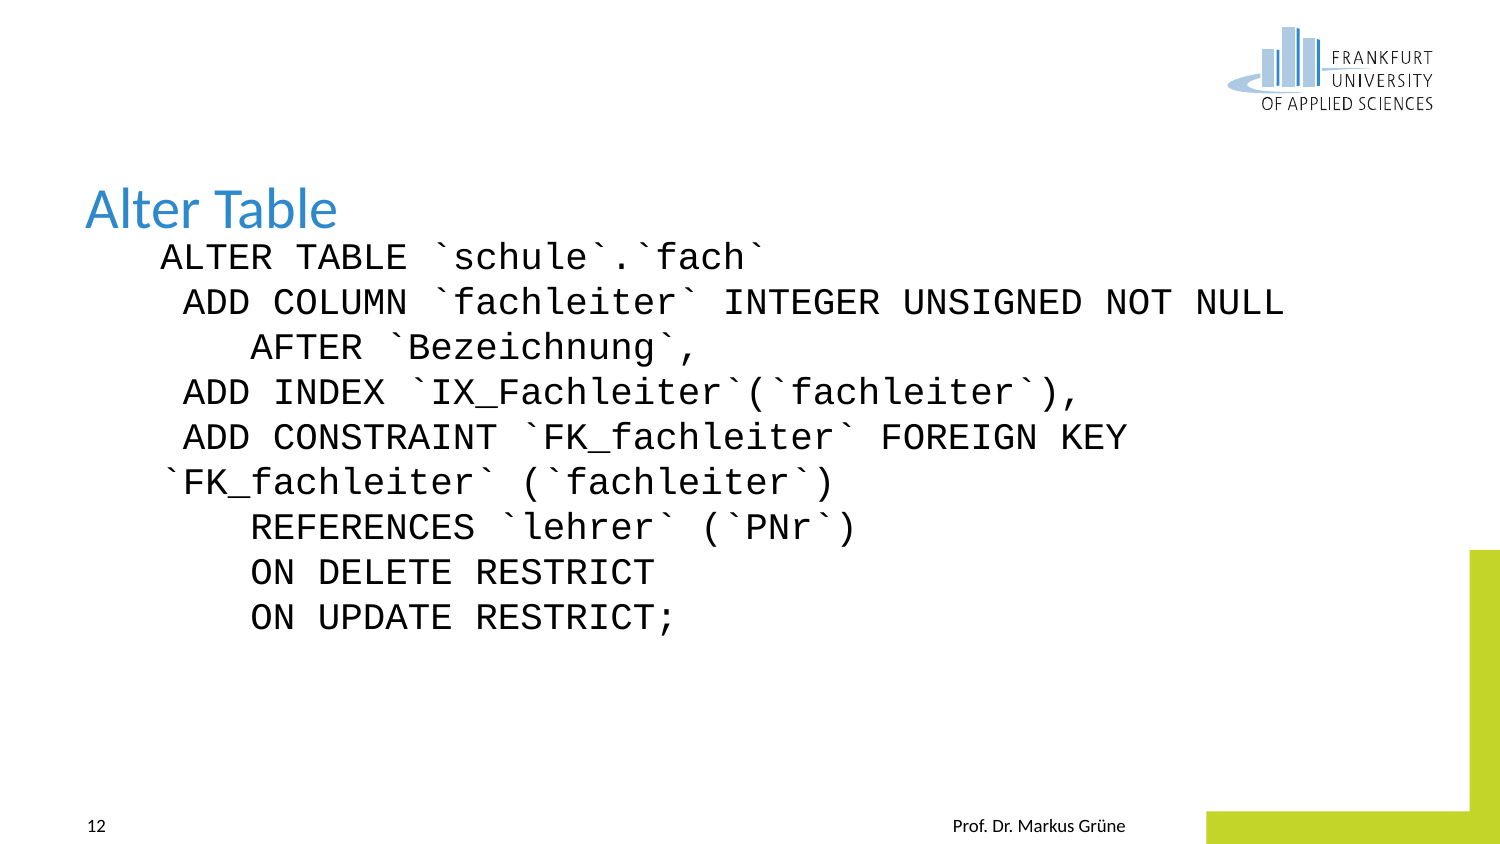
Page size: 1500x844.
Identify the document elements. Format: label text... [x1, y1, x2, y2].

text_box 12 [86, 813, 123, 837]
text_box ALTER TABLE `schule`.`fach` ADD COLUMN `fachleiter` INTEGER UNSIGNED NOT NULL AFTER `Bezeichnung`, ADD INDEX `IX_Fachleiter`(`fachleiter`), ADD CONSTRAINT `FK_fachleiter` FOREIGN KEY `FK_fachleiter` (`fachleiter`) REFERENCES `lehrer` (`PNr`) ON DELETE RESTRICT ON UPDATE RESTRICT; [145, 224, 1388, 645]
text_box Prof. Dr. Markus Grüne [952, 813, 1126, 837]
title Alter Table [85, 138, 1435, 240]
